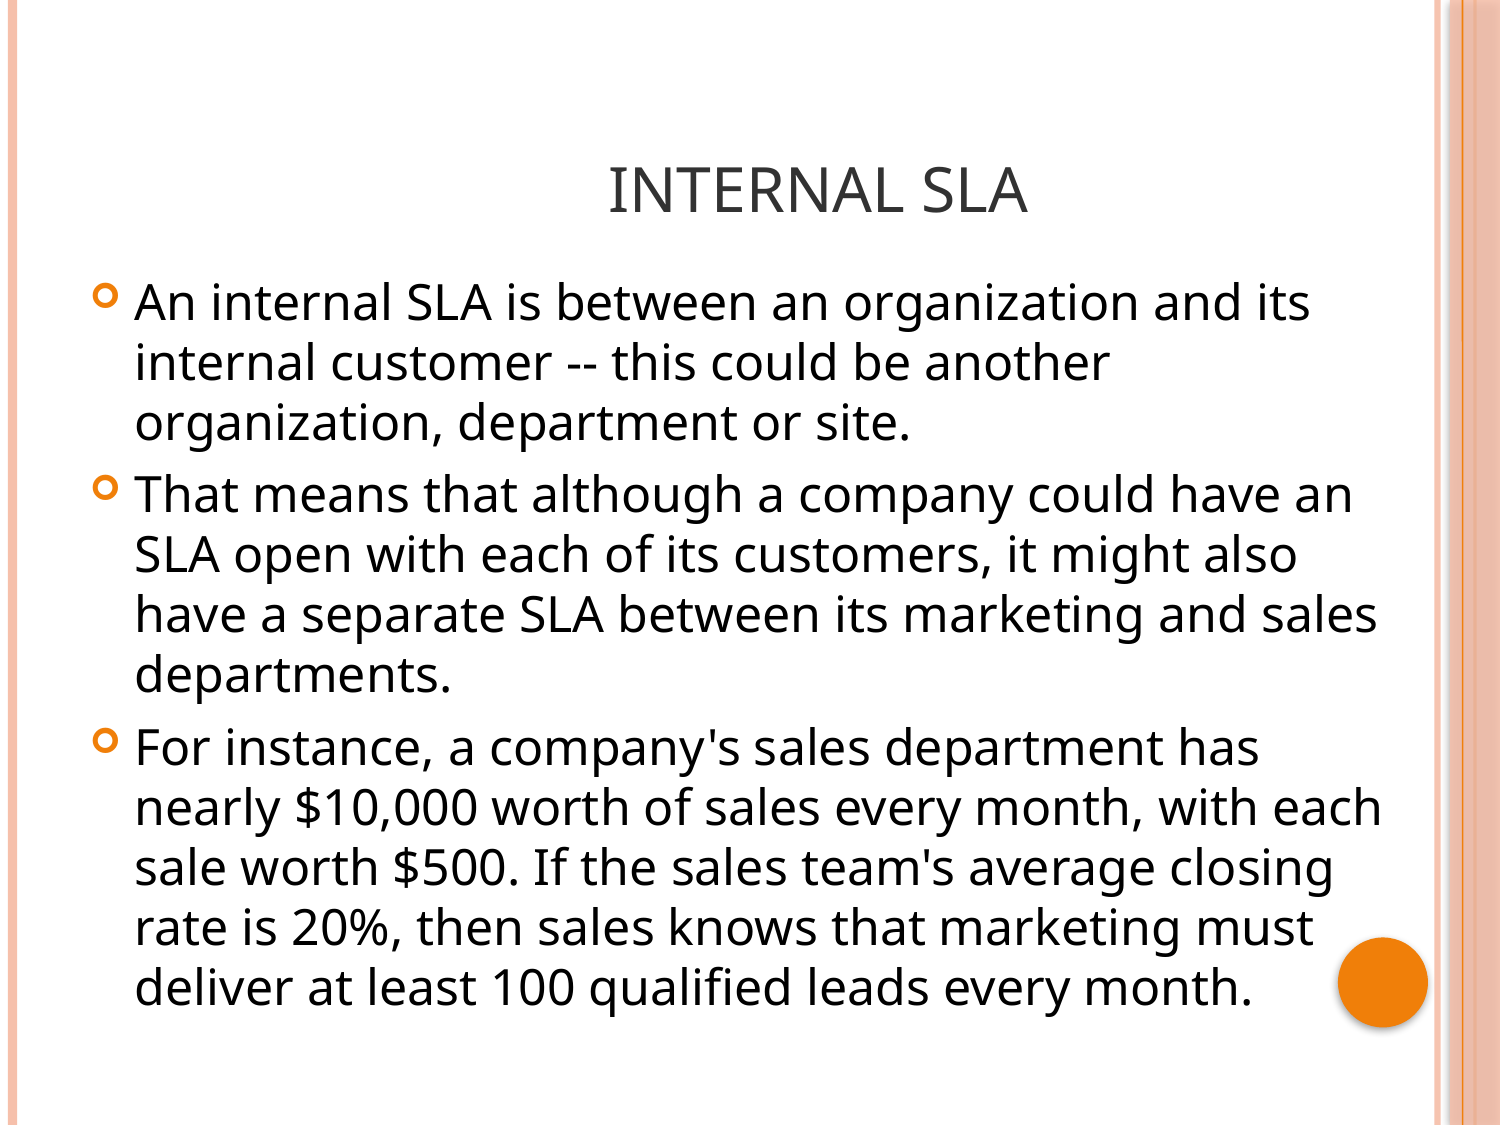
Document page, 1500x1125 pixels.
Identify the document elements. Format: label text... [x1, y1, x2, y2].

list An internal SLA is between an organization and its internal customer -- this could be another organization, department or site. That means that although a company could have an SLA open with each of its customers, it might also have a separate SLA between its marketing and sales departments. For instance, a company's sales department has nearly $10,000 worth of sales every month, with each sale worth $500. If the sales team's average closing rate is 20%, then sales knows that marketing must deliver at least 100 qualified leads every month. [75, 262, 1413, 1062]
title INTERNAL SLA [75, 45, 1413, 233]
